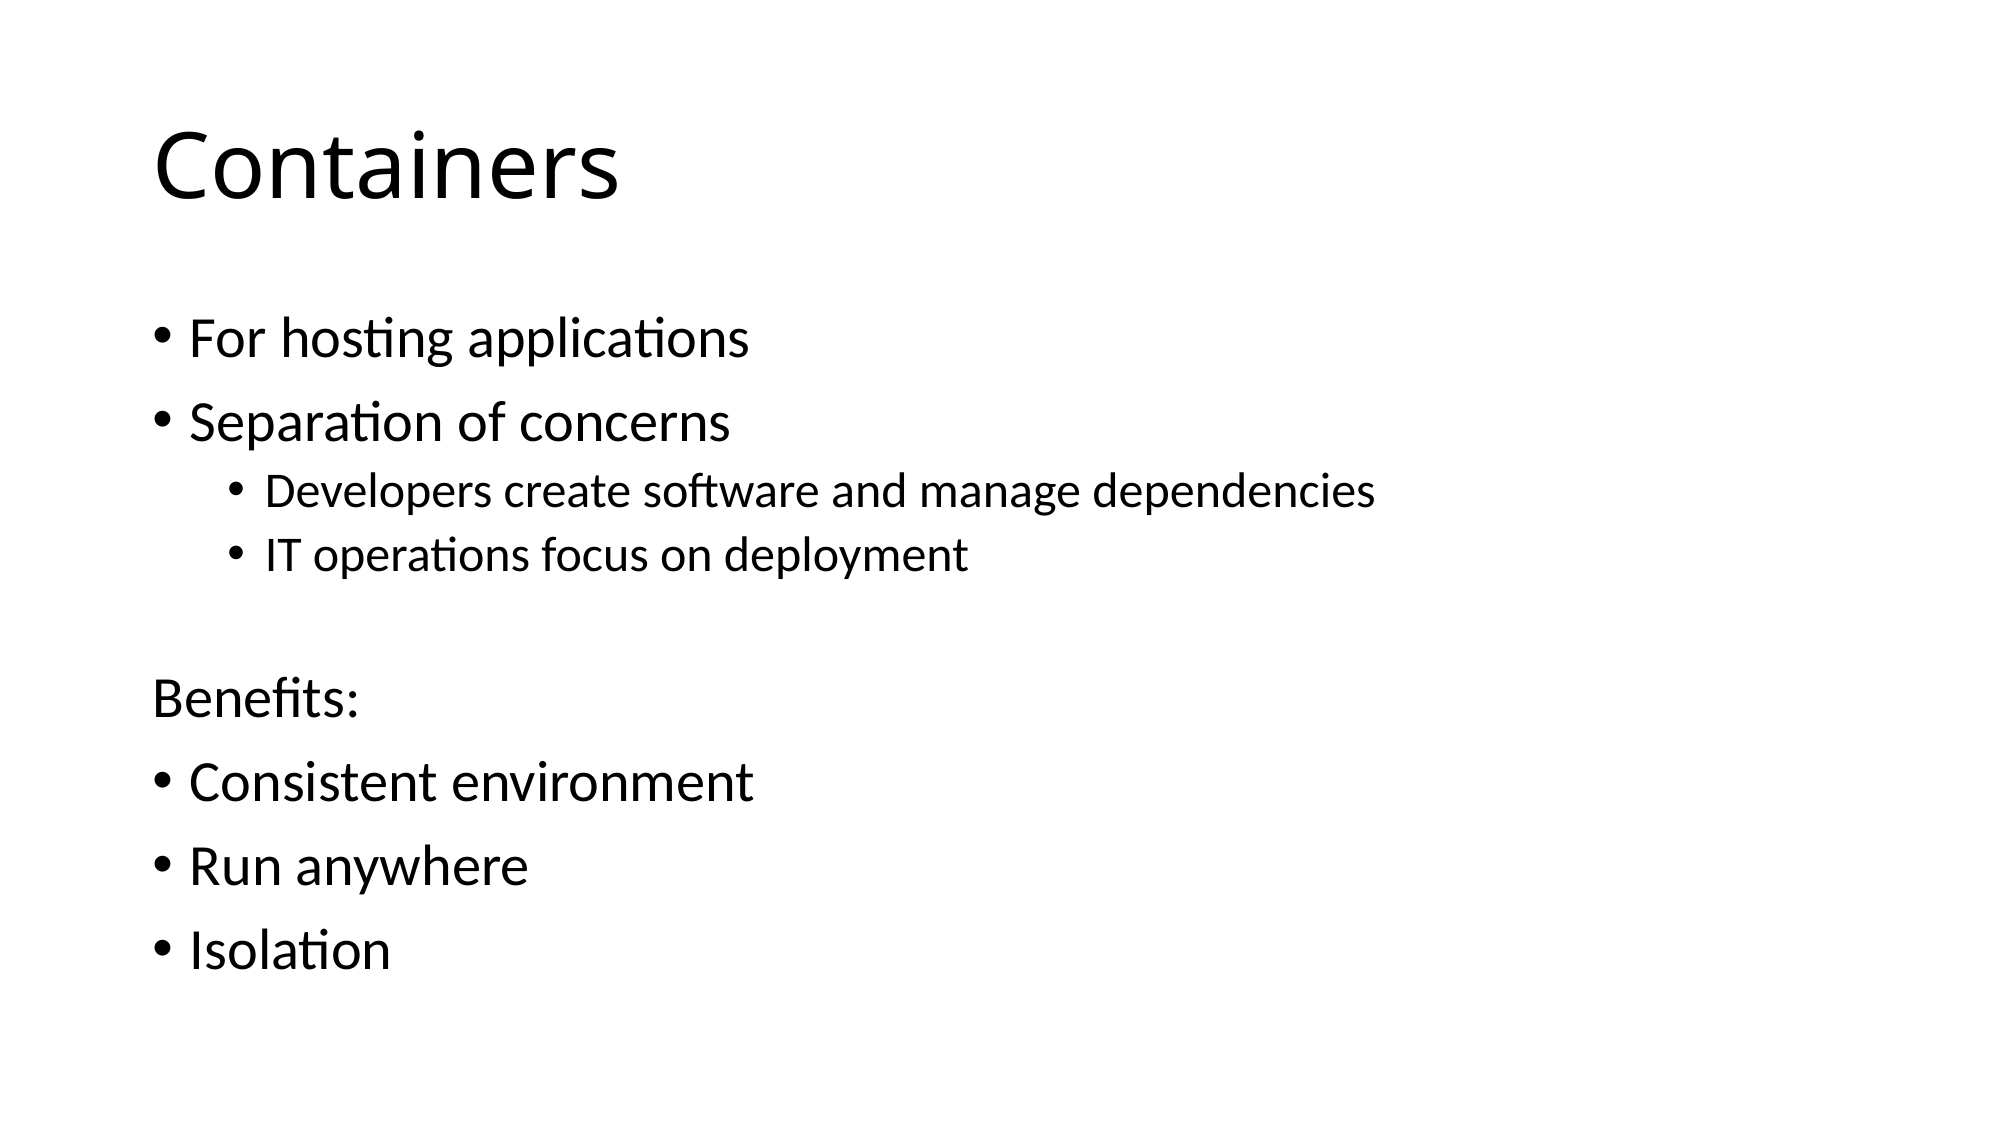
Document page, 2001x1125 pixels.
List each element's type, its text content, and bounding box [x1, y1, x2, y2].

list For hosting applications Separation of concerns Developers create software and manage dependencies IT operations focus on deployment Benefits: Consistent environment Run anywhere Isolation [137, 299, 1863, 1014]
title Containers [137, 59, 1863, 278]
